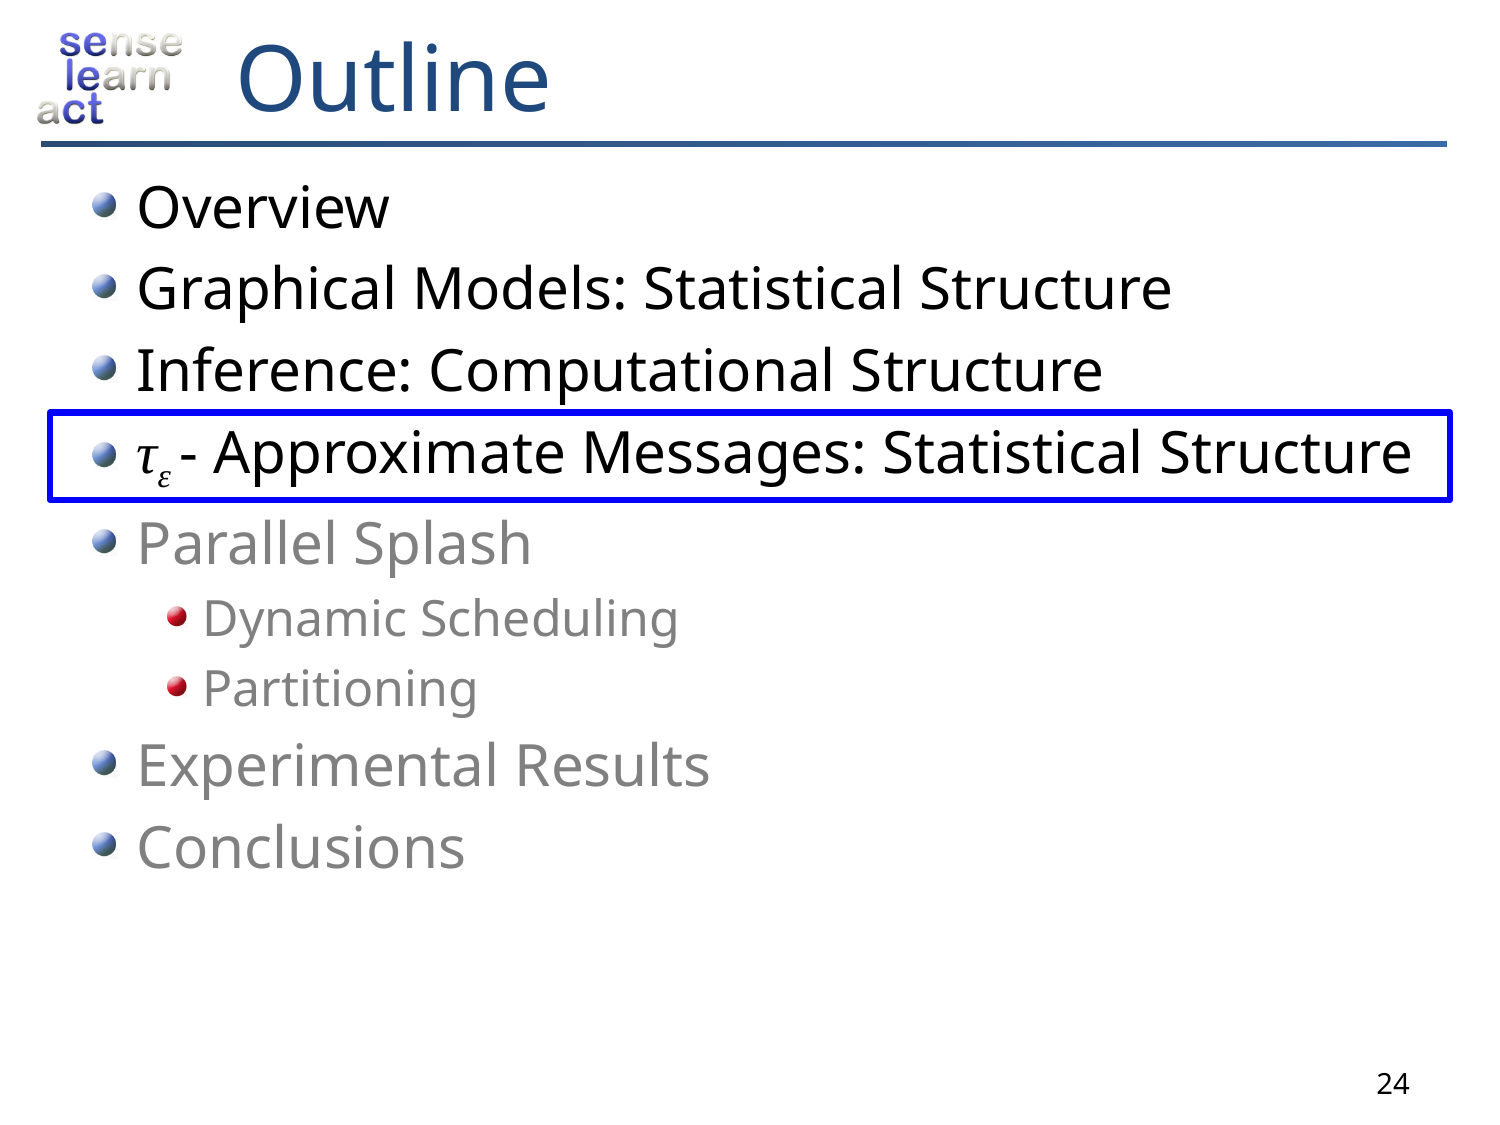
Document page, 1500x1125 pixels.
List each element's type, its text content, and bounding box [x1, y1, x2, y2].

picture [12, 30, 188, 128]
list Overview Graphical Models: Statistical Structure Inference: Computational Structure τε - Approximate Messages: Statistical Structure Parallel Splash Dynamic Scheduling Partitioning Experimental Results Conclusions [74, 500, 1438, 1007]
picture [90, 272, 118, 301]
picture [90, 527, 118, 556]
text_box [50, 412, 1450, 500]
picture [90, 190, 118, 220]
picture [165, 674, 188, 698]
list Overview Graphical Models: Statistical Structure Inference: Computational Structure τε - Approximate Messages: Statistical Structure Parallel Splash Dynamic Scheduling Partitioning Experimental Results Conclusions [74, 162, 1438, 412]
picture [90, 748, 118, 778]
picture [165, 604, 188, 628]
title Outline [220, 12, 1451, 138]
slide_number 24 [1112, 1037, 1426, 1113]
picture [90, 353, 118, 383]
picture [90, 830, 118, 859]
